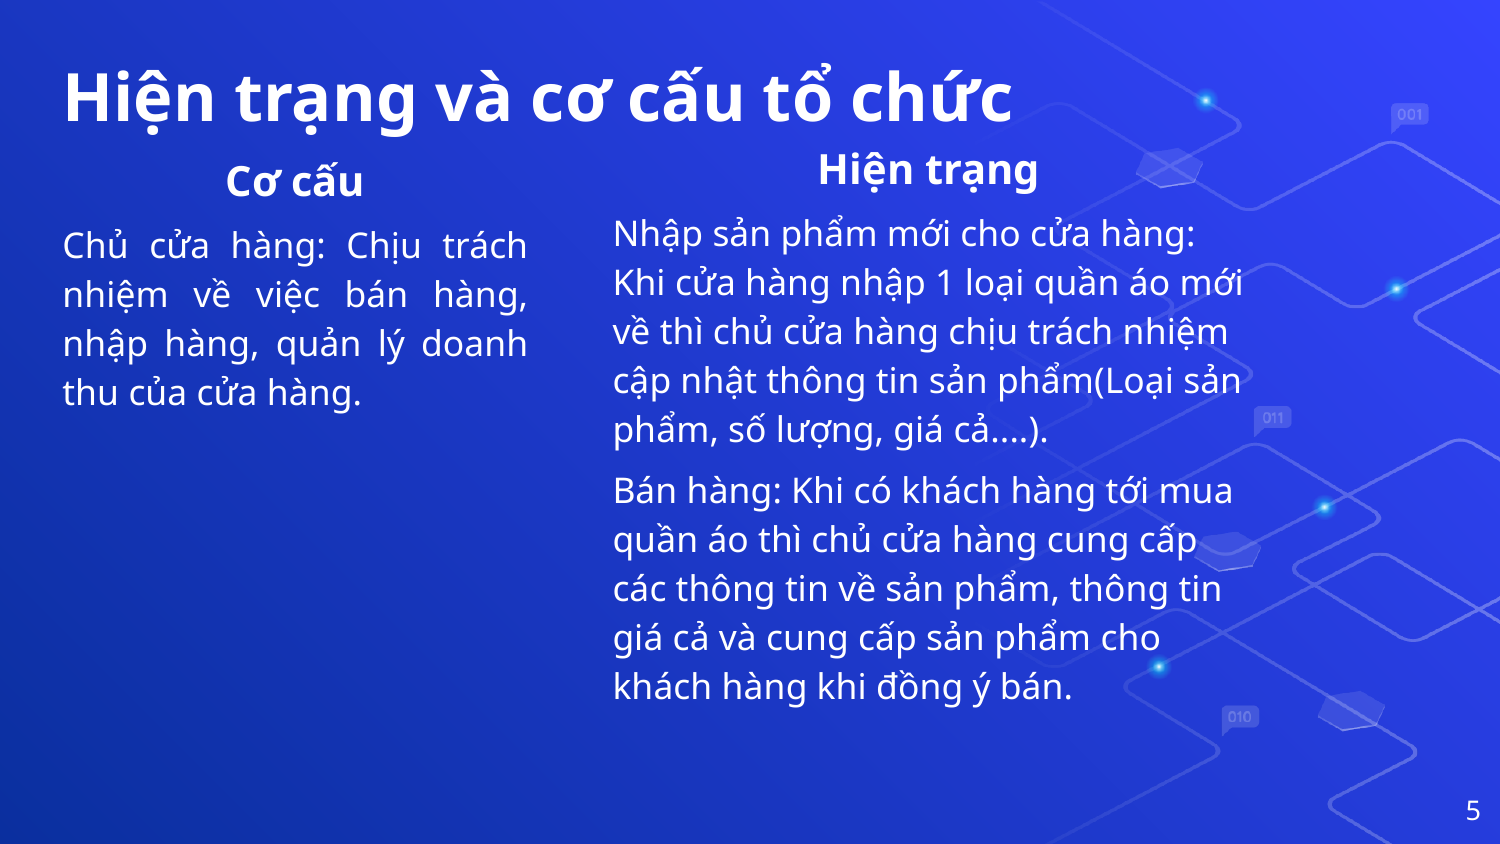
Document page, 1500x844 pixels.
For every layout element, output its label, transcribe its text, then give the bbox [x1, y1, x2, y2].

title Hiện trạng và cơ cấu tổ chức [62, 34, 1063, 136]
picture [0, 0, 1500, 844]
list Cơ cấu Chủ cửa hàng: Chịu trách nhiệm về việc bán hàng, nhập hàng, quản lý doanh thu của cửa hàng. [62, 146, 529, 824]
list Hiện trạng Nhập sản phẩm mới cho cửa hàng: Khi cửa hàng nhập 1 loại quần áo mới về thì chủ cửa hàng chịu trách nhiệm cập nhật thông tin sản phẩm(Loại sản phẩm, số lượng, giá cả....). Bán hàng: Khi có khách hàng tới mua quần áo thì chủ cửa hàng cung cấp các thông tin về sản phẩm, thông tin giá cả và cung cấp sản phẩm cho khách hàng khi đồng ý bán. [612, 135, 1246, 824]
slide_number 5 [1391, 779, 1482, 844]
